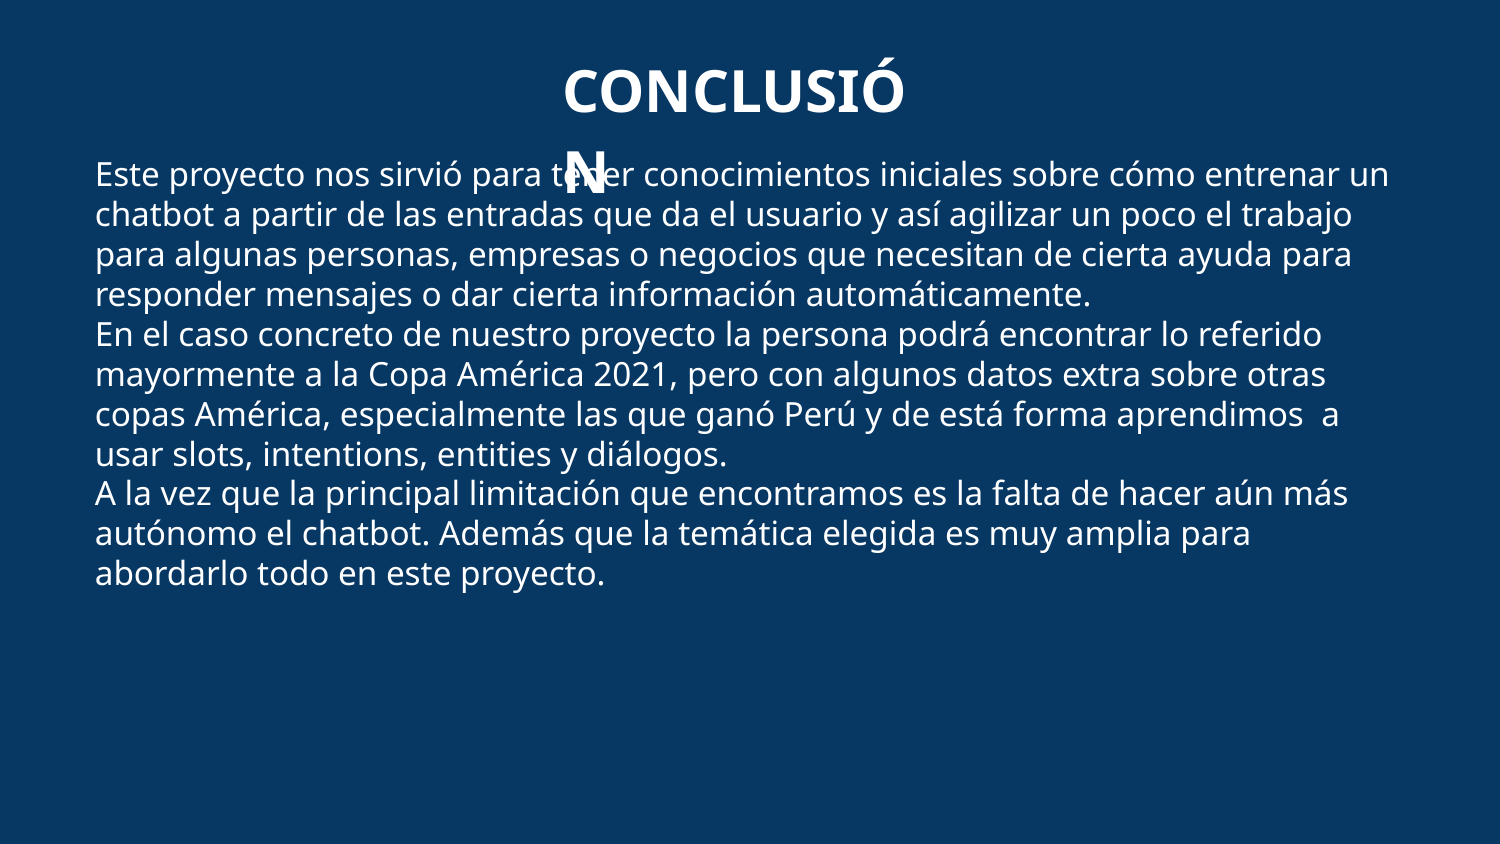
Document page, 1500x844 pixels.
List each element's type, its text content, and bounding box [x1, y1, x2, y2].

list CONCLUSIÓN [547, 28, 953, 138]
text_box Este proyecto nos sirvió para tener conocimientos iniciales sobre cómo entrenar un chatbot a partir de las entradas que da el usuario y así agilizar un poco el trabajo para algunas personas, empresas o negocios que necesitan de cierta ayuda para responder mensajes o dar cierta información automáticamente. En el caso concreto de nuestro proyecto la persona podrá encontrar lo referido mayormente a la Copa América 2021, pero con algunos datos extra sobre otras copas América, especialmente las que ganó Perú y de está forma aprendimos a usar slots, intentions, entities y diálogos. A la vez que la principal limitación que encontramos es la falta de hacer aún más autónomo el chatbot. Además que la temática elegida es muy amplia para abordarlo todo en este proyecto. [79, 138, 1421, 608]
